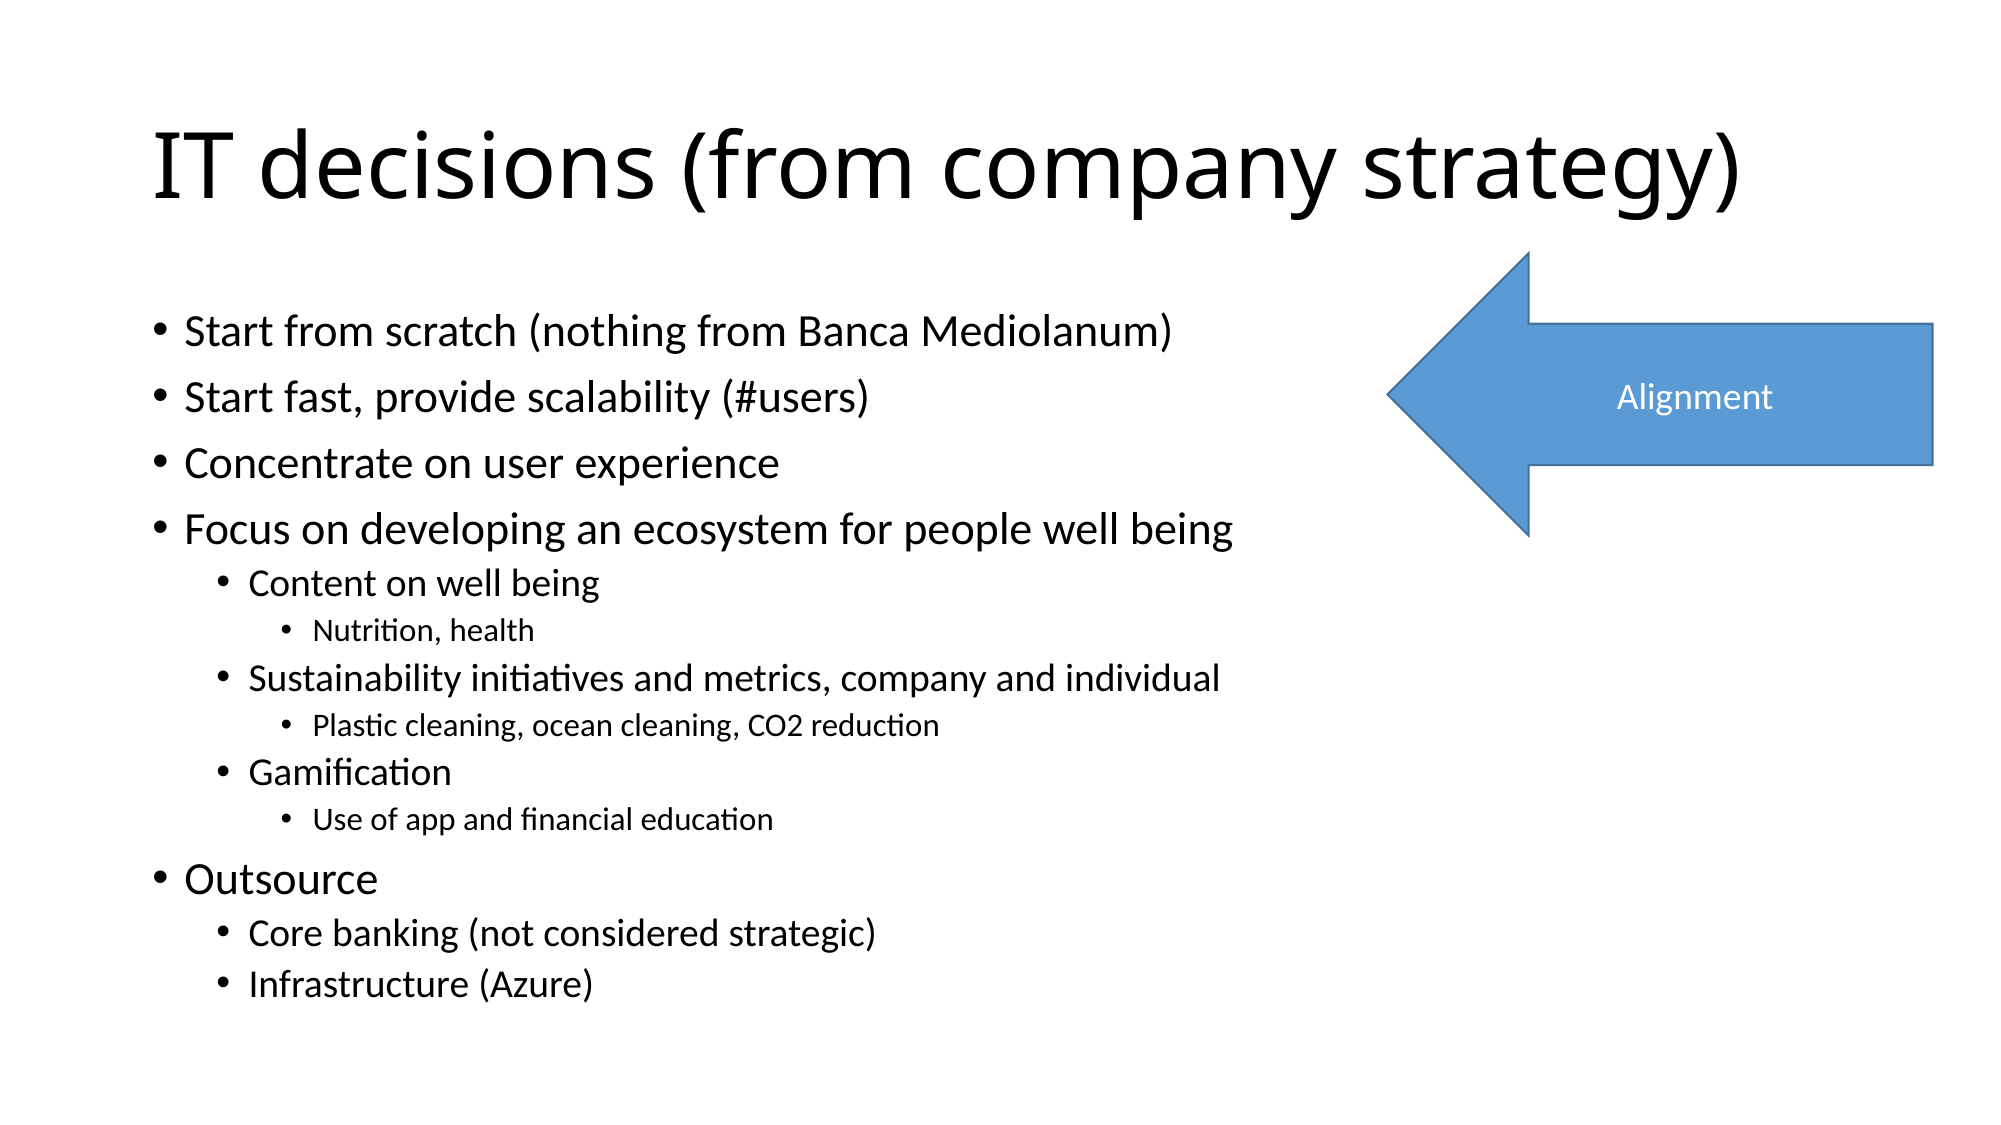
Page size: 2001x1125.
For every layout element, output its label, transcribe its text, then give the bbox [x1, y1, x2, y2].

text_box Alignment [1385, 250, 1934, 539]
list Start from scratch (nothing from Banca Mediolanum) Start fast, provide scalability (#users) Concentrate on user experience Focus on developing an ecosystem for people well being Content on well being Nutrition, health Sustainability initiatives and metrics, company and individual Plastic cleaning, ocean cleaning, CO2 reduction Gamification Use of app and financial education Outsource Core banking (not considered strategic) Infrastructure (Azure) [137, 299, 1863, 1014]
title IT decisions (from company strategy) [137, 59, 1863, 278]
